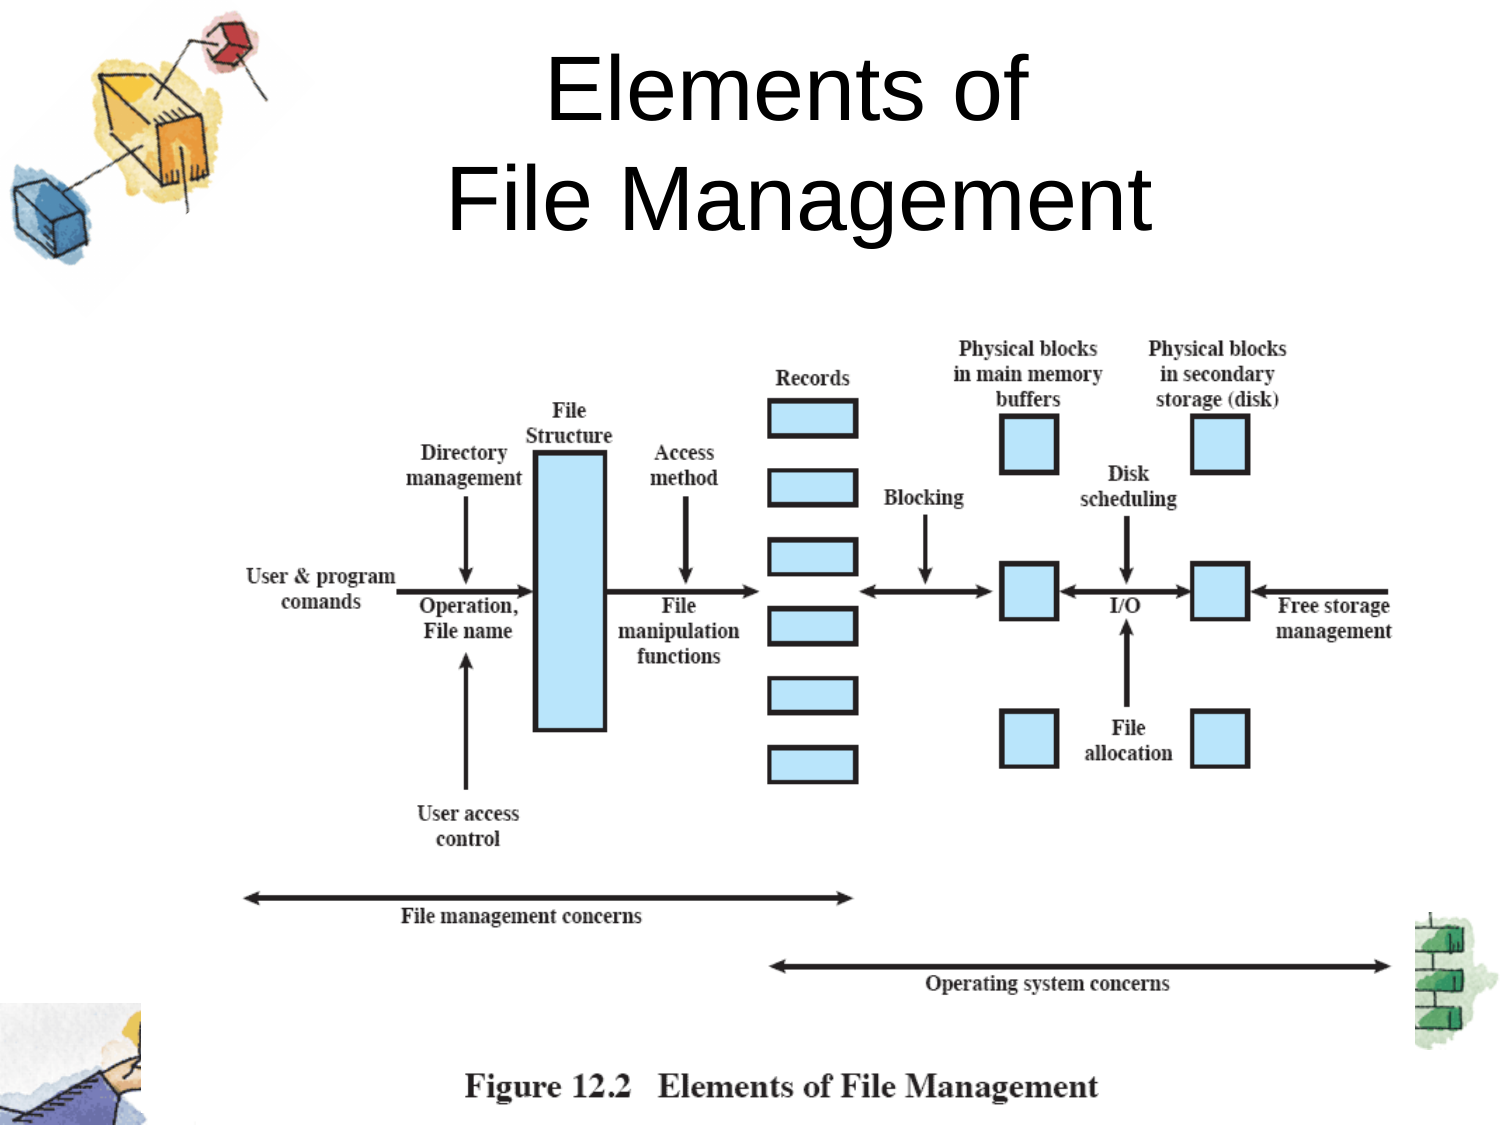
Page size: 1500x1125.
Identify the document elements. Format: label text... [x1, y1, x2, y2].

picture [0, 1003, 196, 1125]
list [141, 262, 1415, 1113]
title Elements of File Management [174, 44, 1426, 233]
picture [0, 0, 274, 316]
picture [1415, 912, 1500, 1050]
